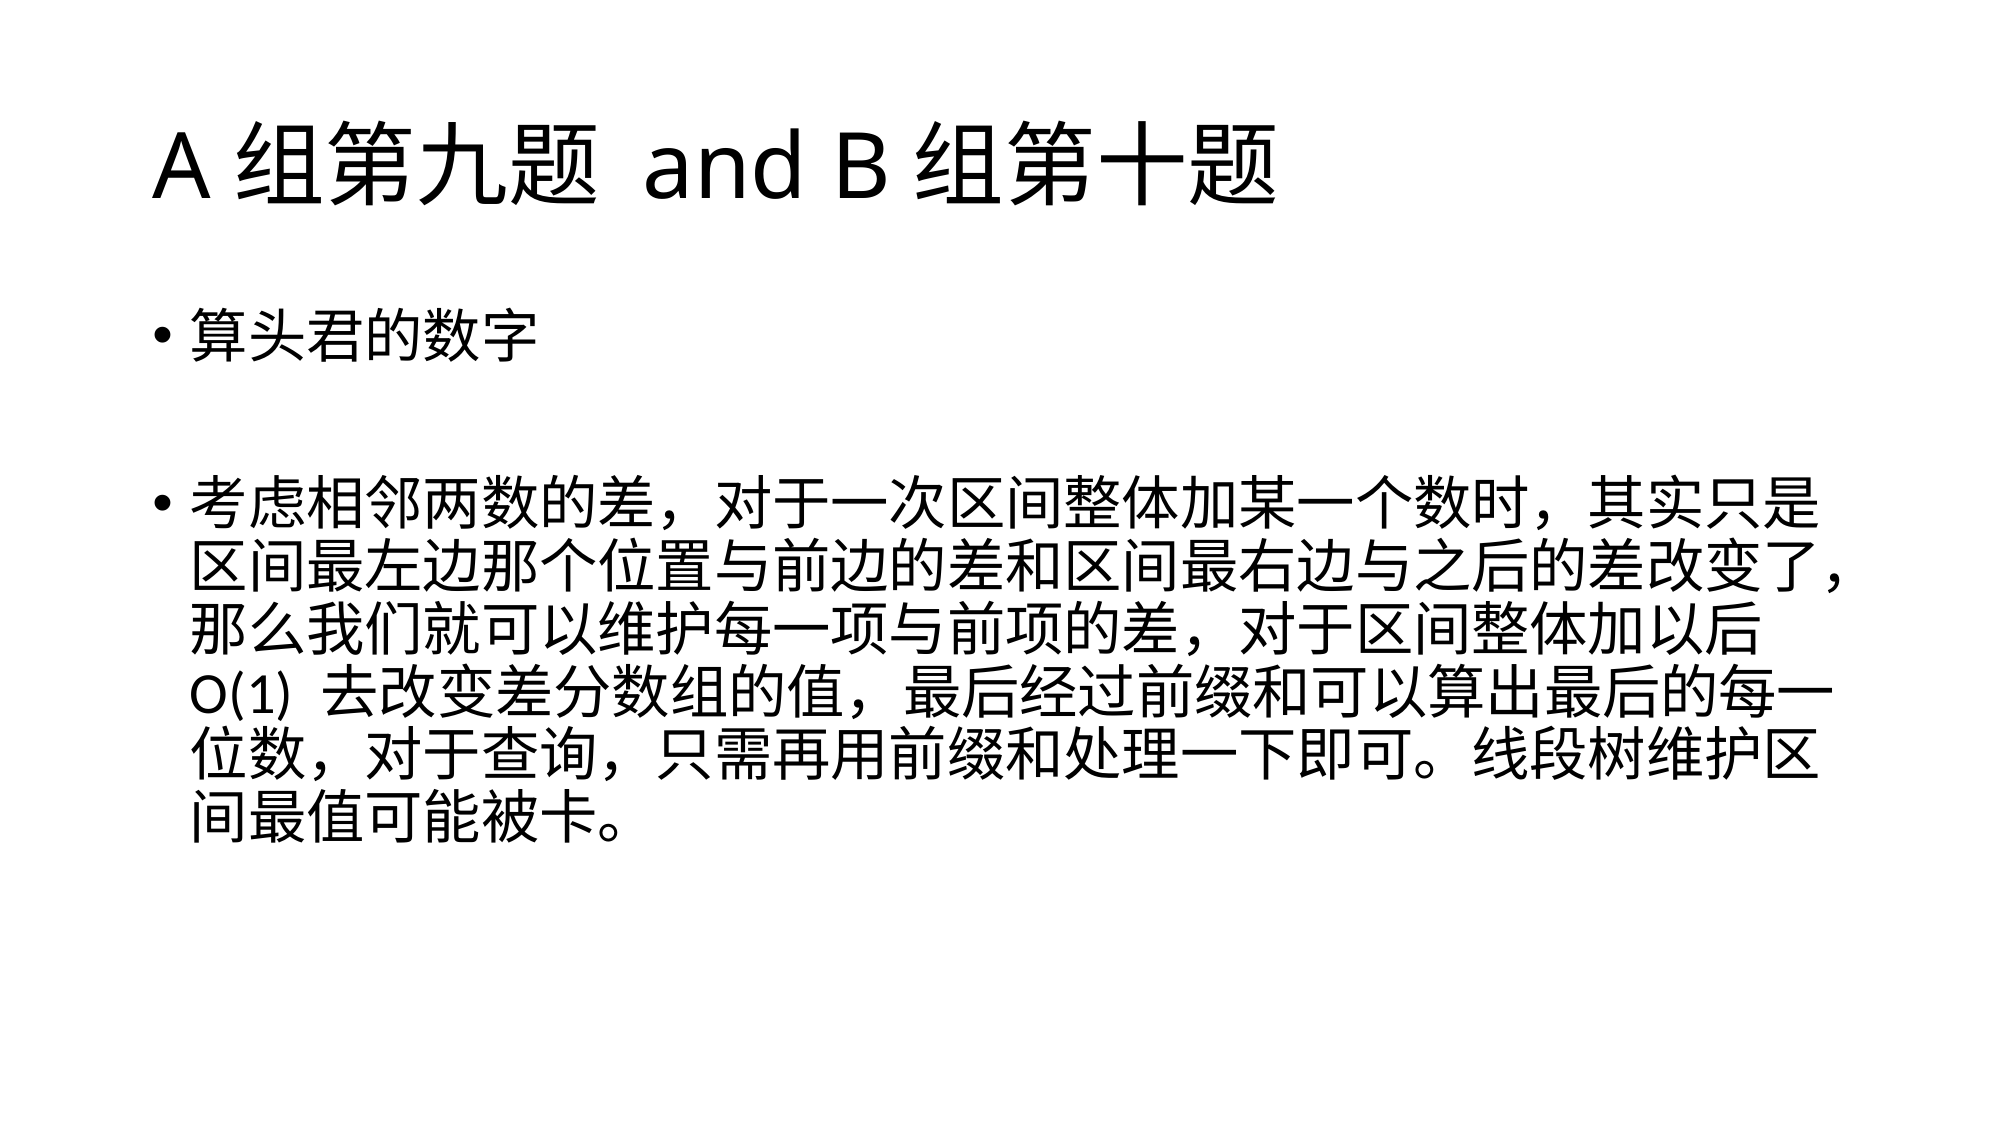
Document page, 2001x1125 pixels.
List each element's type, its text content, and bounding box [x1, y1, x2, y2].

title A组第九题 and B组第十题 [137, 59, 1863, 278]
list 算头君的数字 考虑相邻两数的差，对于一次区间整体加某一个数时，其实只是区间最左边那个位置与前边的差和区间最右边与之后的差改变了，那么我们就可以维护每一项与前项的差，对于区间整体加以后O(1) 去改变差分数组的值，最后经过前缀和可以算出最后的每一位数，对于查询，只需再用前缀和处理一下即可。线段树维护区间最值可能被卡。 [137, 299, 1863, 1014]
